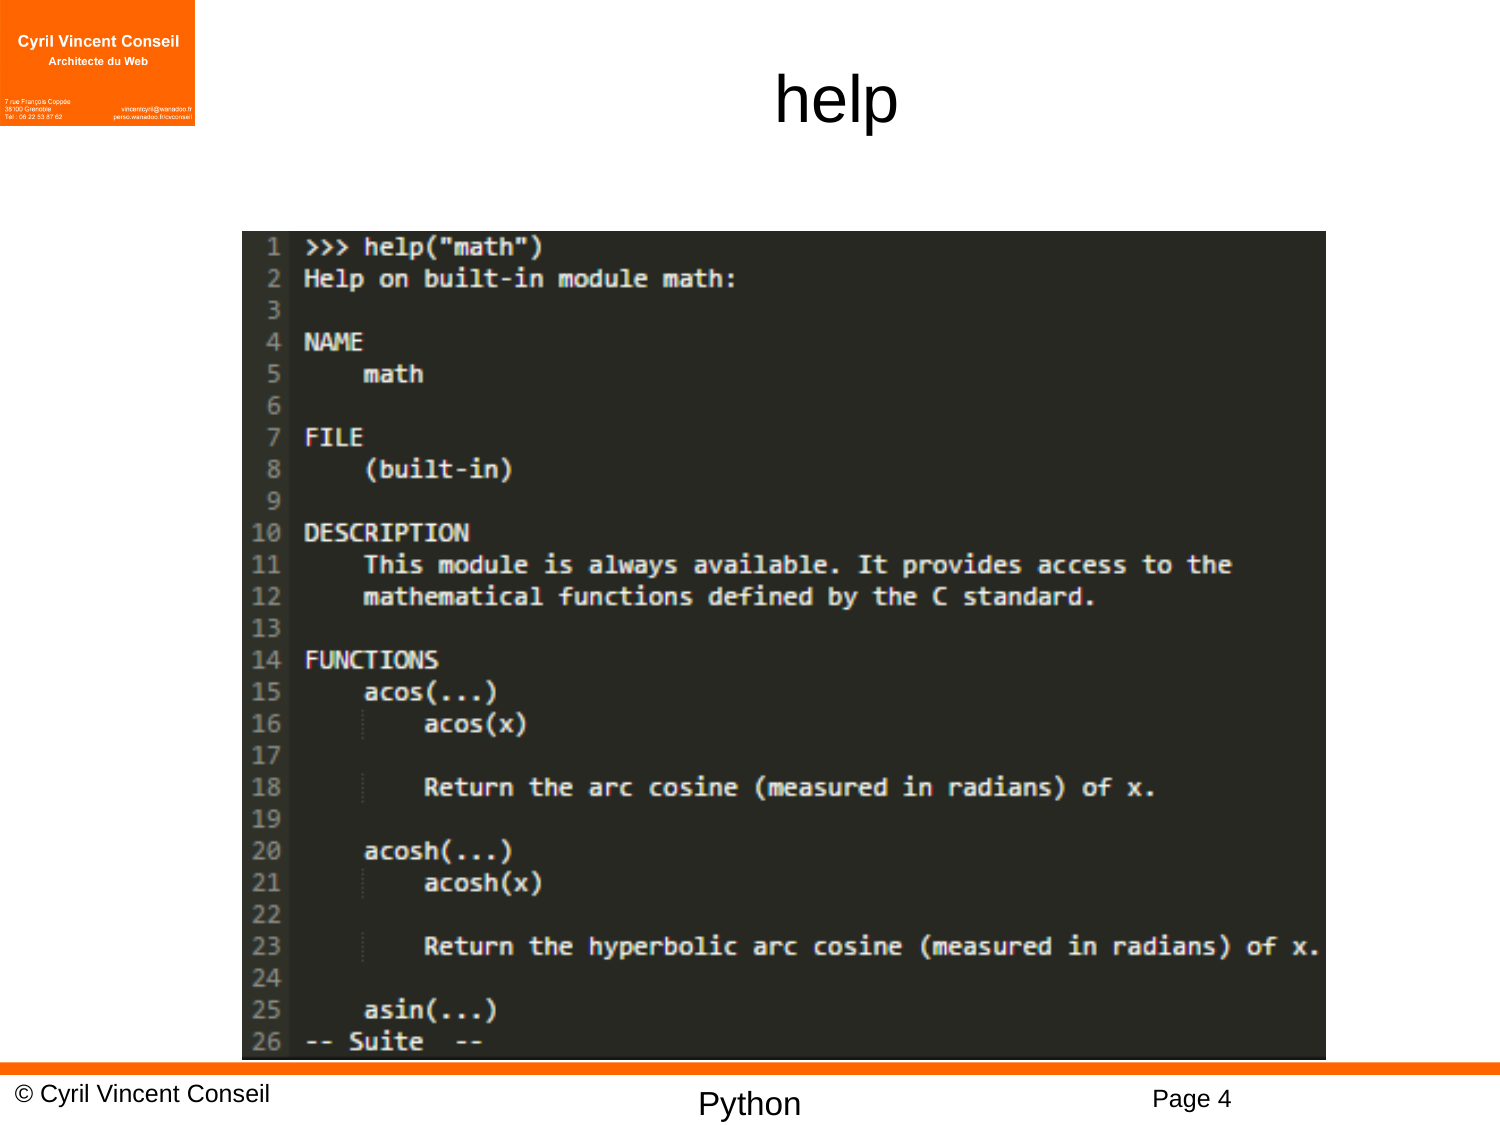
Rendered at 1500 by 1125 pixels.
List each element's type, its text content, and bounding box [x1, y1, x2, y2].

picture [241, 231, 1326, 1060]
title help [194, 2, 1480, 190]
picture [0, 0, 195, 126]
